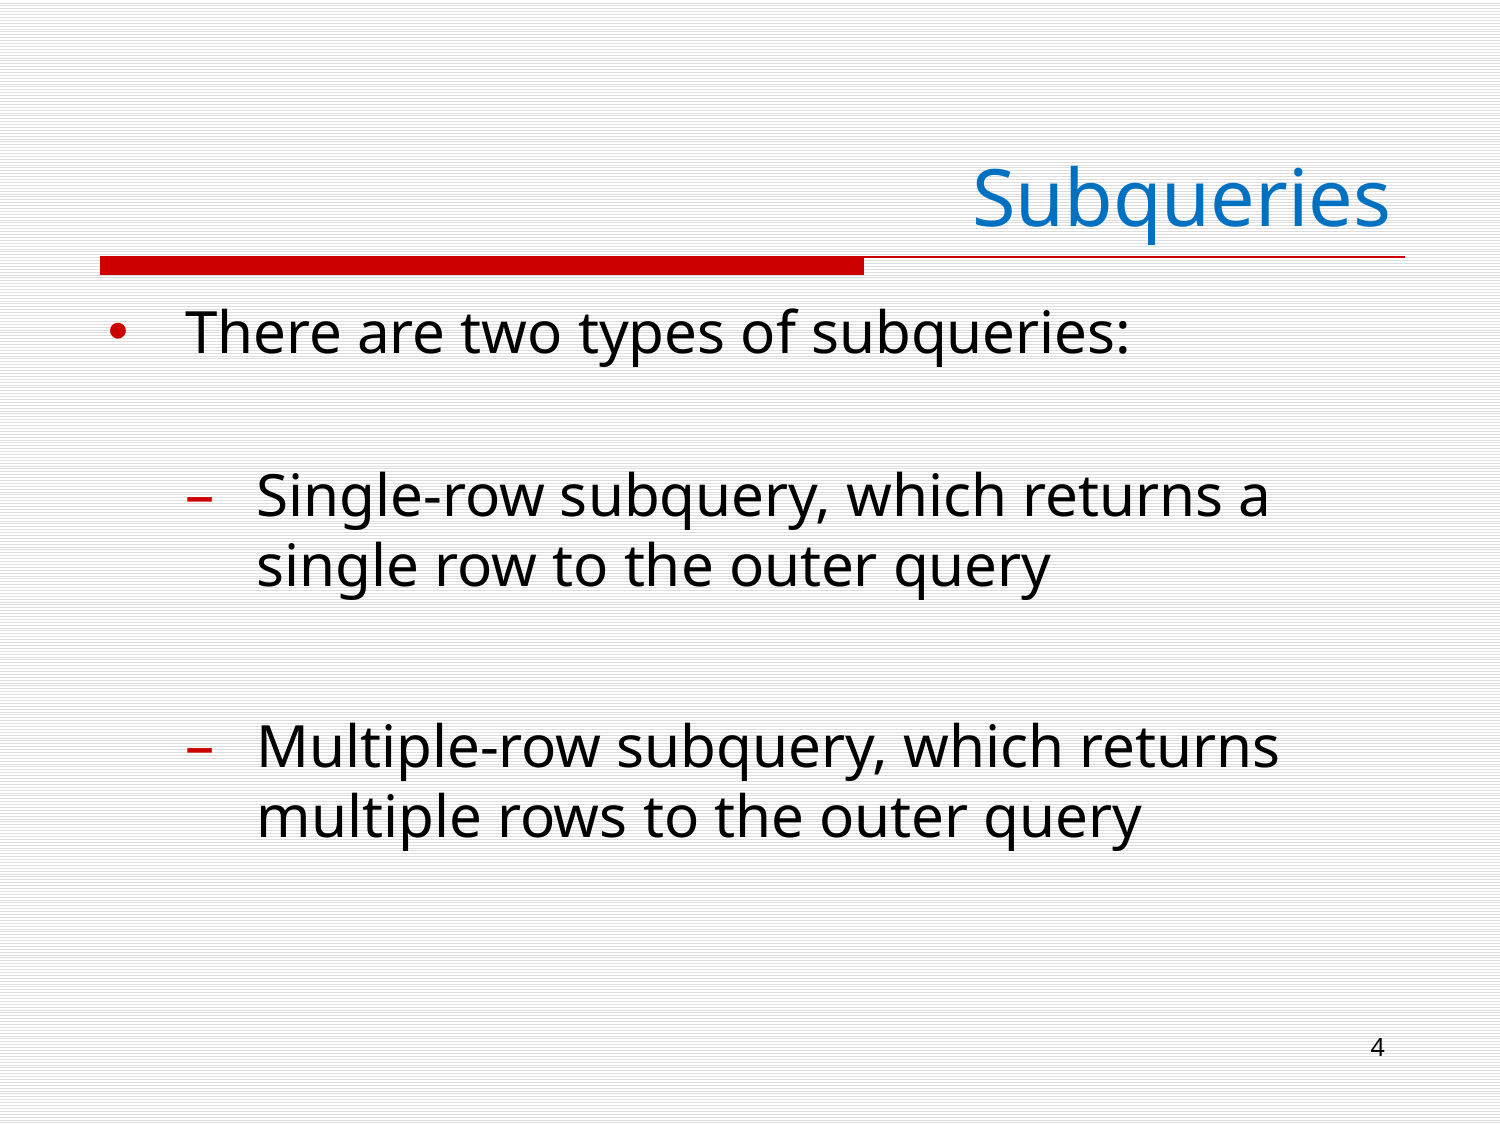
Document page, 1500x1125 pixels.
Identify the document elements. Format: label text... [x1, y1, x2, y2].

title Subqueries [93, 49, 1407, 250]
list There are two types of subqueries: Single-row subquery, which returns a single row to the outer query Multiple-row subquery, which returns multiple rows to the outer query [92, 287, 1406, 988]
slide_number 4 [1074, 1024, 1401, 1103]
